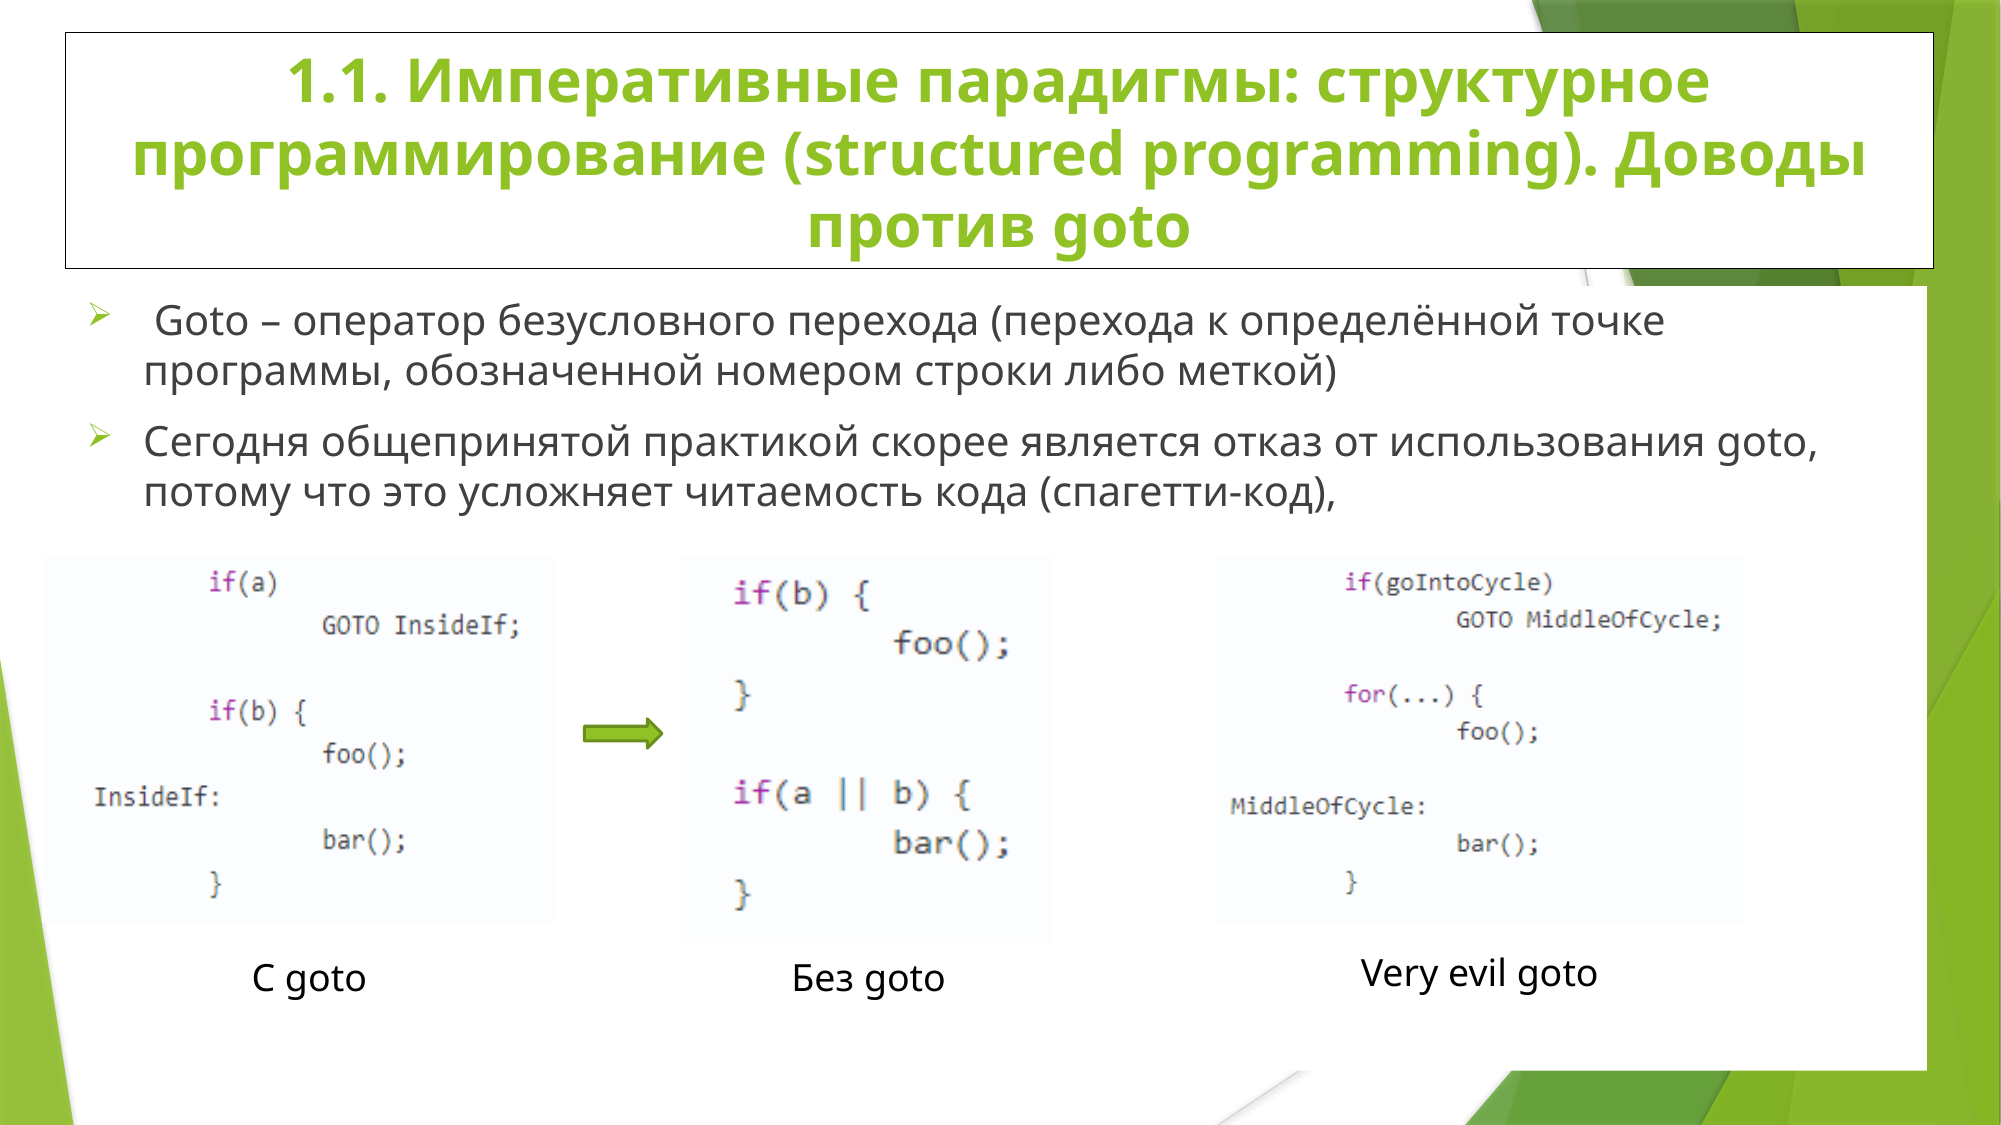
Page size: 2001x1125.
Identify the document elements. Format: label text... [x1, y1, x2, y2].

text_box C goto [236, 946, 382, 1007]
text_box Без goto [776, 950, 961, 1007]
title 1.1. Императивные парадигмы: структурное программирование (structured programming). Доводы против goto [65, 32, 1934, 269]
picture [41, 554, 554, 923]
picture [680, 554, 1053, 942]
text_box Very evil goto [1346, 941, 1614, 1002]
text_box [582, 717, 664, 750]
list Goto – оператор безусловного перехода (перехода к определённой точке программы, обозначенной номером строки либо меткой) Сегодня общепринятой практикой скорее является отказ от использования goto, потому что это усложняет читаемость кода (спагетти-код), [71, 286, 1927, 1071]
picture [1214, 554, 1746, 923]
